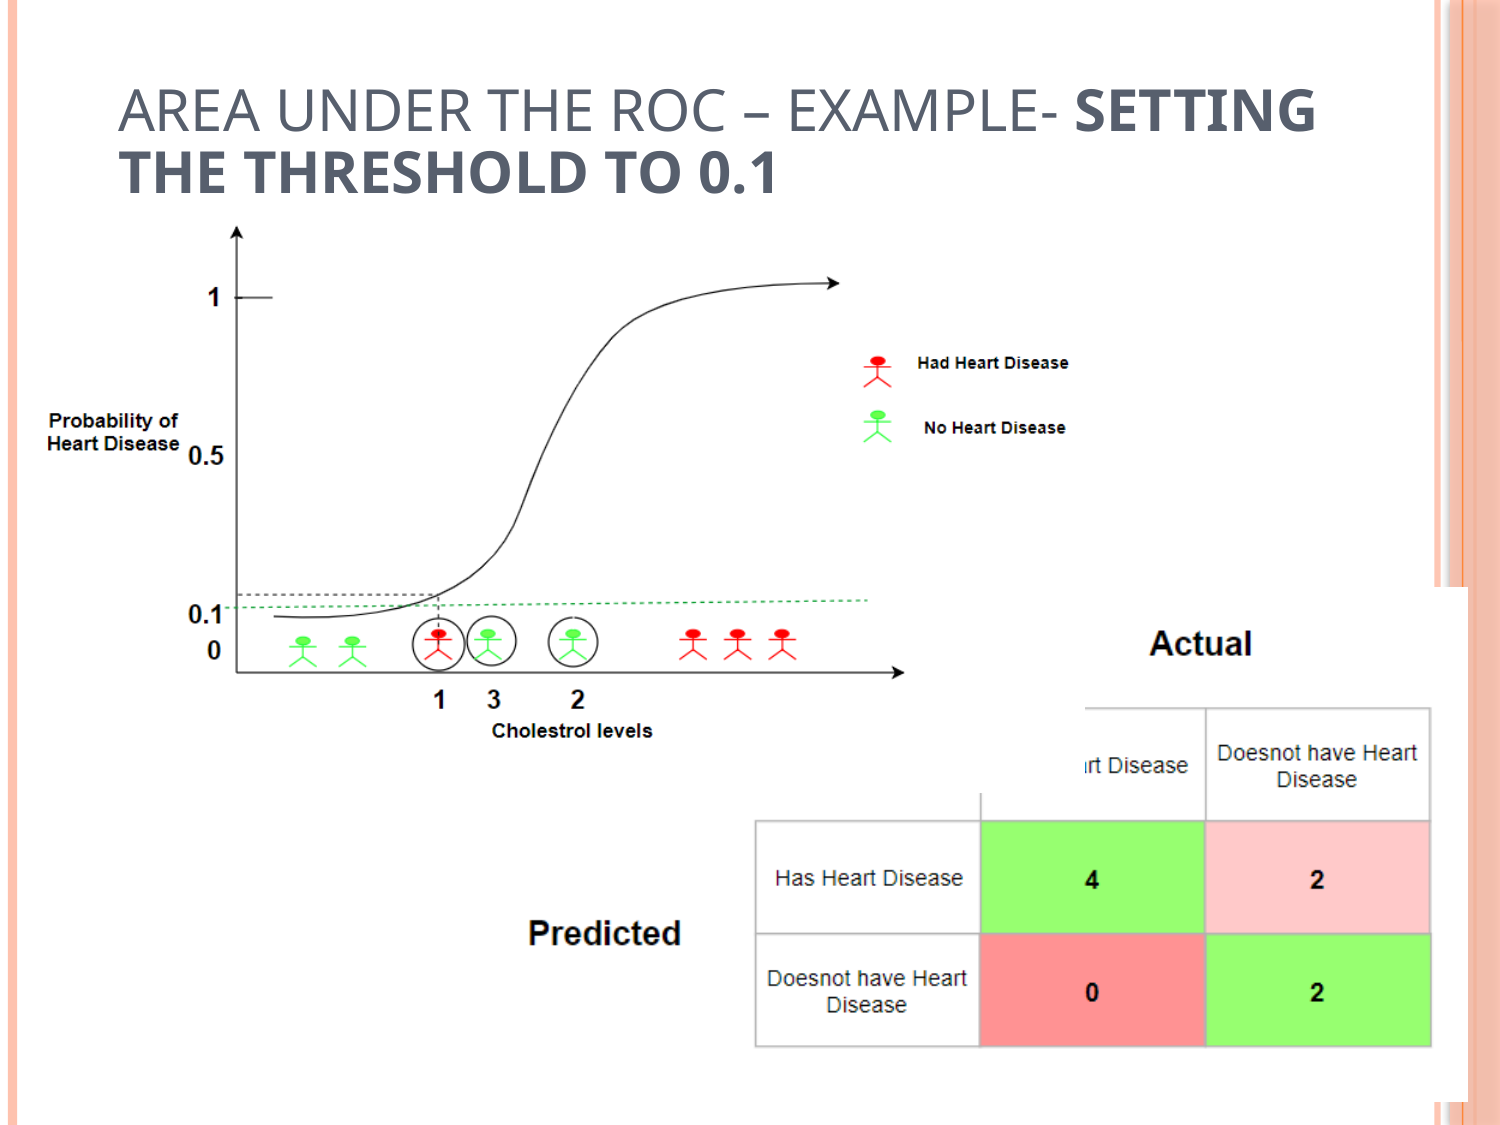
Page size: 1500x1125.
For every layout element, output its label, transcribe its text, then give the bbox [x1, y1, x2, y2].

title Area Under the ROC – Example- Setting the Threshold to 0.1 [103, 101, 1397, 320]
picture [28, 215, 1469, 1103]
